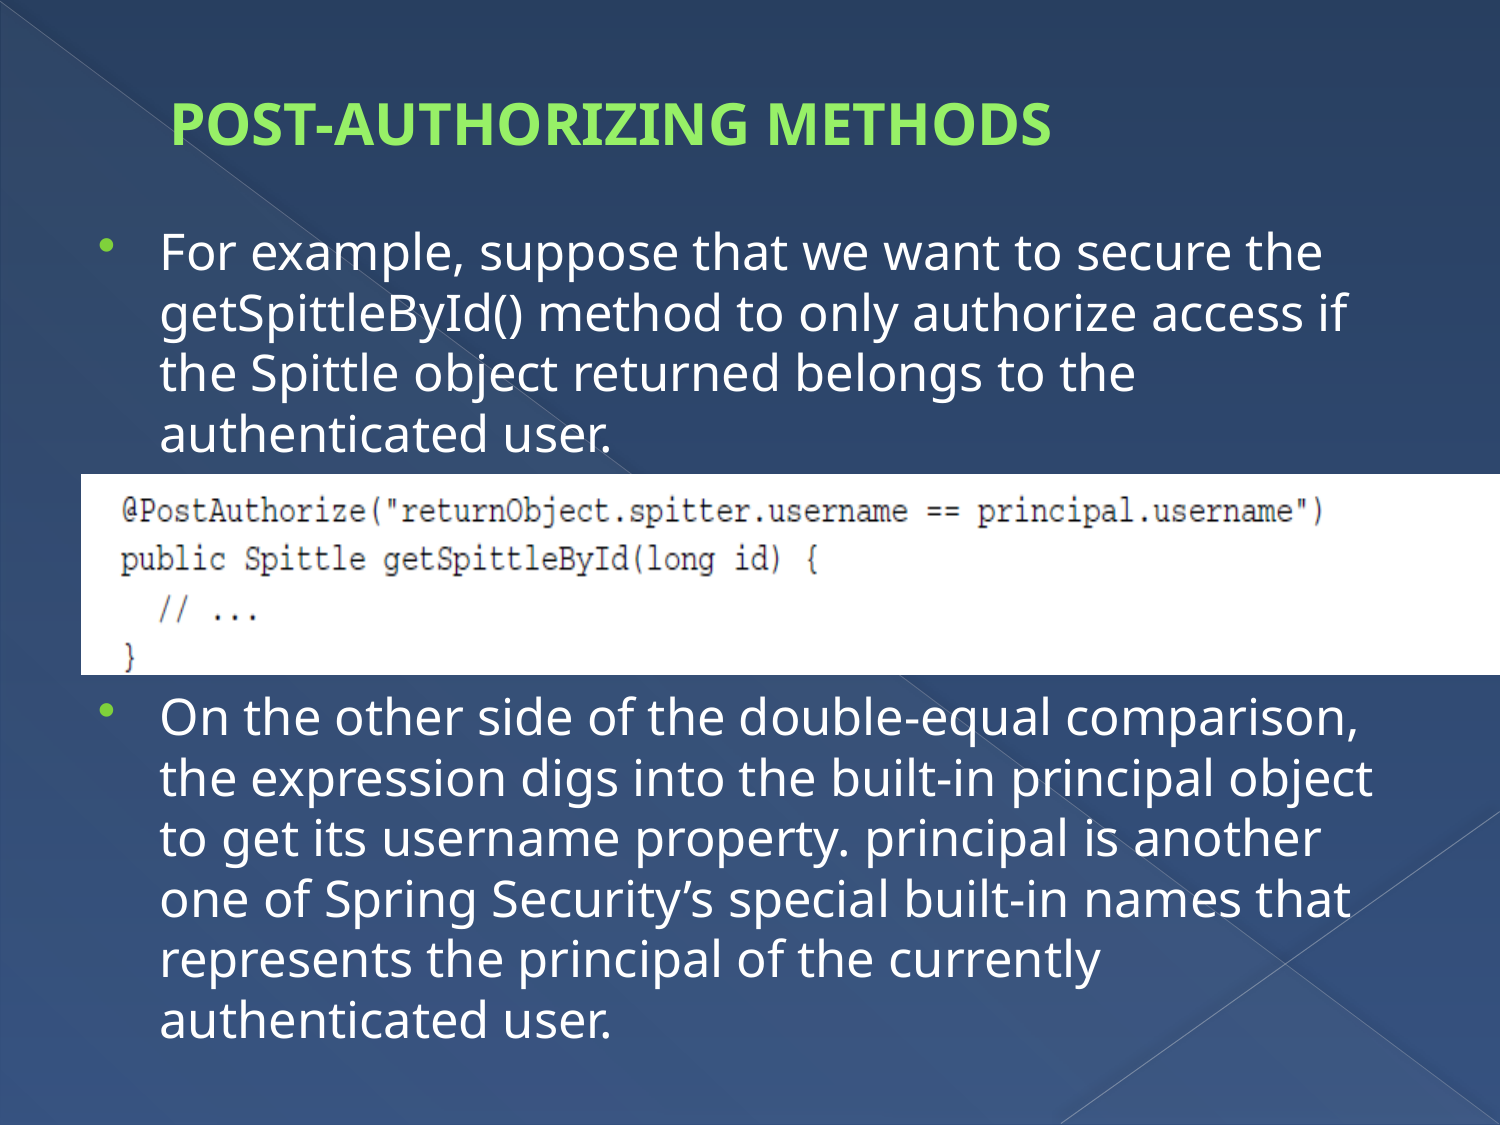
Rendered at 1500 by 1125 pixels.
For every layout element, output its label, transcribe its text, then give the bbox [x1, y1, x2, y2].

picture [80, 474, 1500, 676]
title POST-AUTHORIZING METHODS [75, 43, 1425, 200]
list For example, suppose that we want to secure the getSpittleById() method to only authorize access if the Spittle object returned belongs to the authenticated user. On the other side of the double-equal comparison, the expression digs into the built-in principal object to get its username property. principal is another one of Spring Security’s special built-in names that represents the principal of the currently authenticated user. [75, 675, 1425, 1059]
list For example, suppose that we want to secure the getSpittleById() method to only authorize access if the Spittle object returned belongs to the authenticated user. On the other side of the double-equal comparison, the expression digs into the built-in principal object to get its username property. principal is another one of Spring Security’s special built-in names that represents the principal of the currently authenticated user. [75, 212, 1425, 464]
